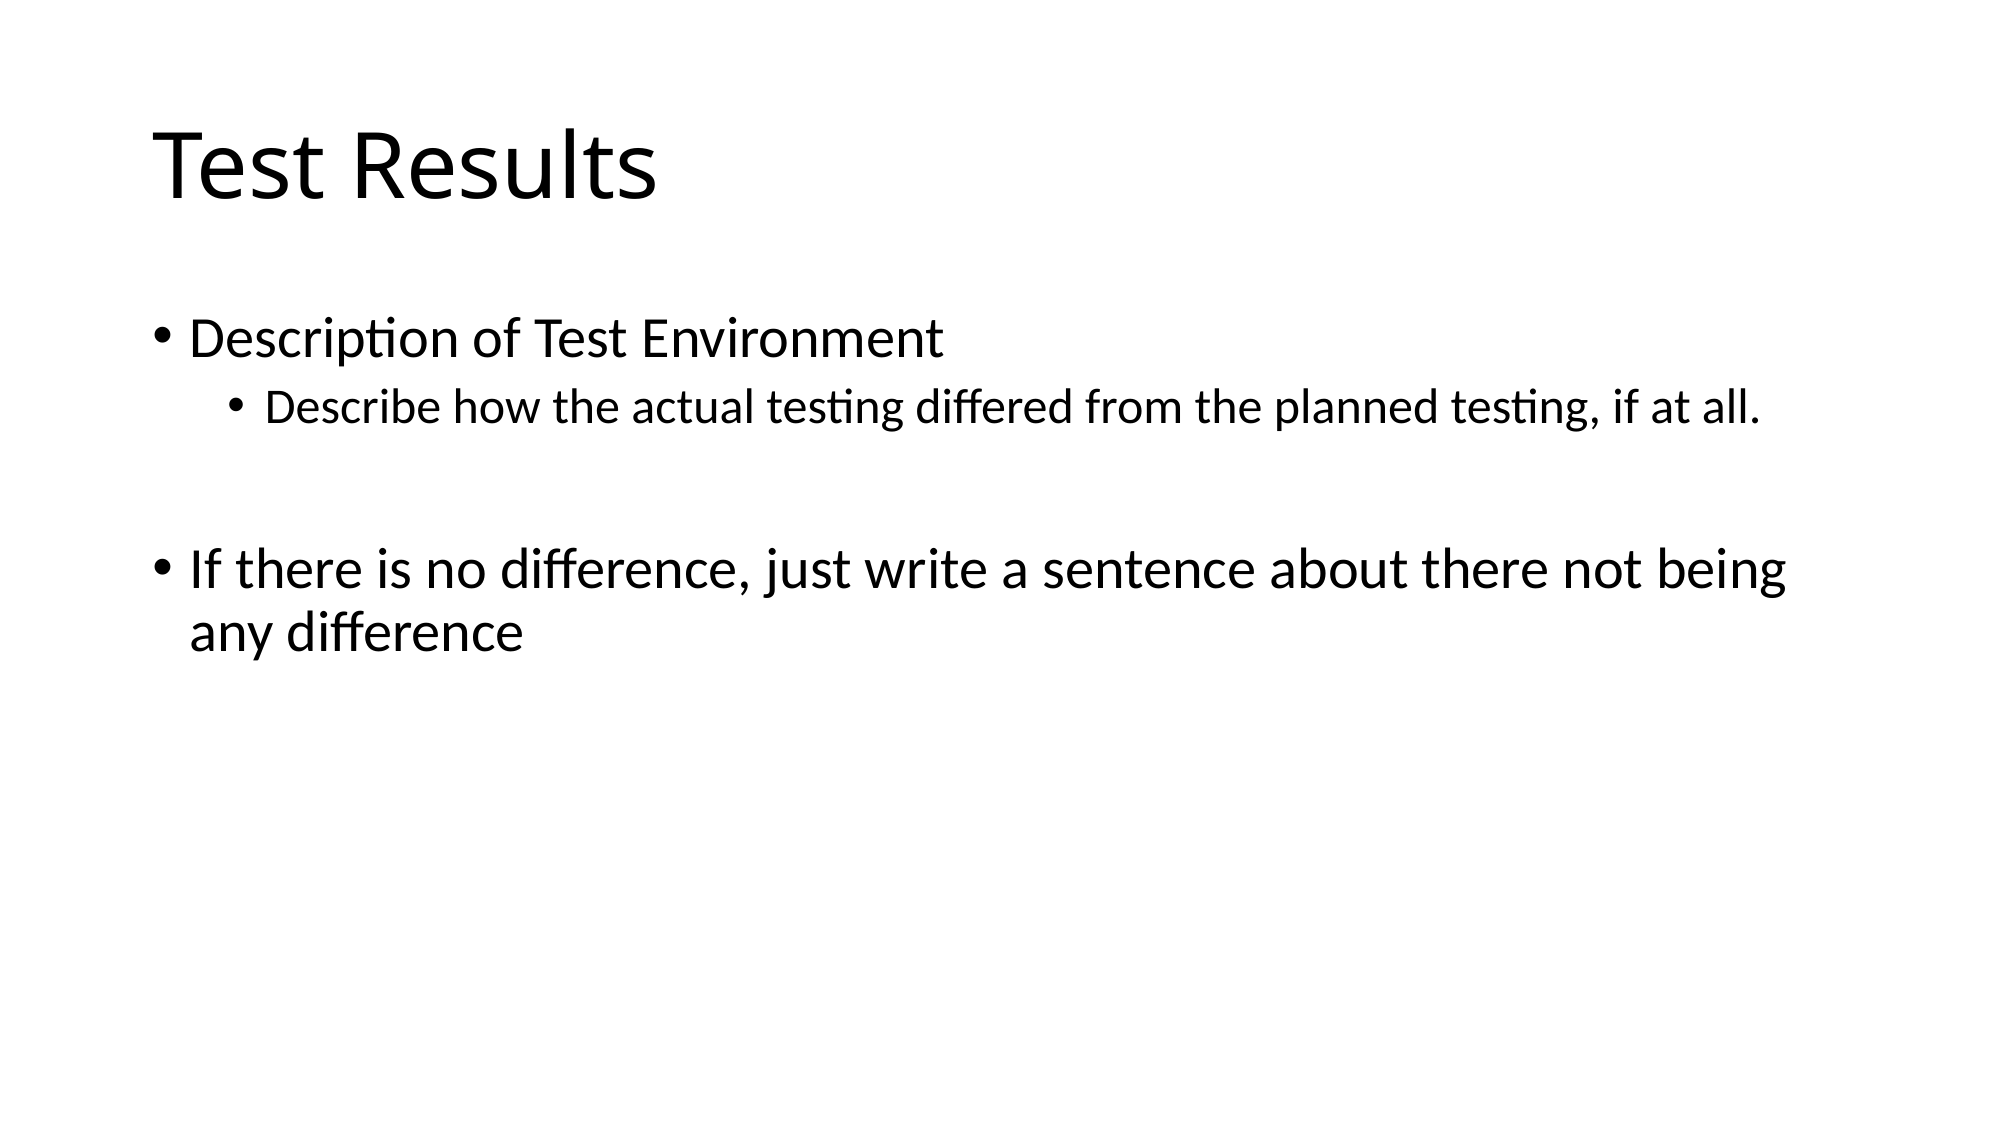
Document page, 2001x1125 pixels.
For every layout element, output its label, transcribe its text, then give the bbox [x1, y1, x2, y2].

title Test Results [137, 59, 1863, 278]
list Description of Test Environment Describe how the actual testing differed from the planned testing, if at all. If there is no difference, just write a sentence about there not being any difference [137, 299, 1863, 1014]
